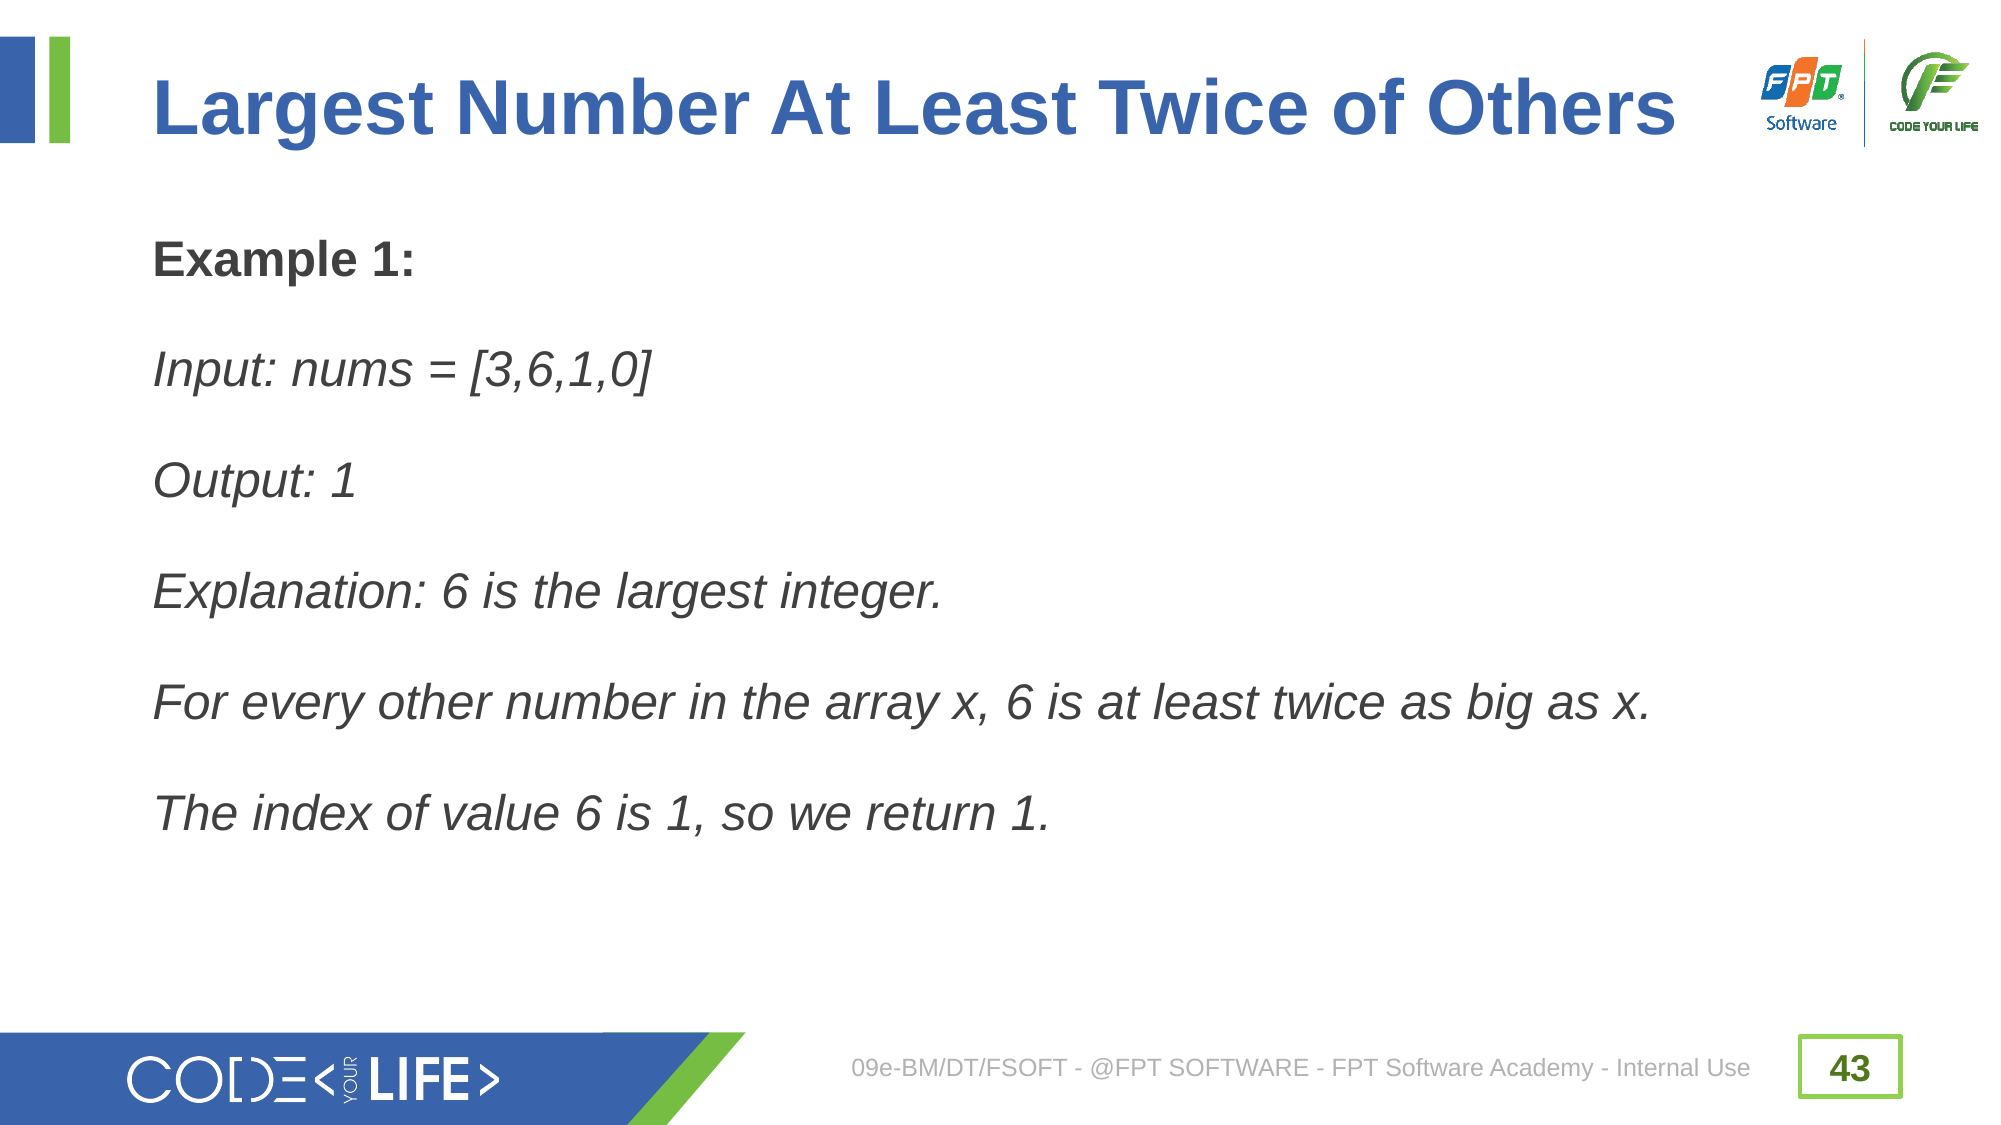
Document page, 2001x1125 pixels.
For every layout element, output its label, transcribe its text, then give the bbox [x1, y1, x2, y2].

list Example 1: Input: nums = [3,6,1,0] Output: 1 Explanation: 6 is the largest integer. For every other number in the array x, 6 is at least twice as big as x. The index of value 6 is 1, so we return 1. [137, 188, 1863, 1012]
picture [127, 1056, 499, 1104]
slide_number 43 [1798, 1034, 1903, 1099]
picture [1741, 28, 1994, 158]
footer 09e-BM/DT/FSOFT - @FPT SOFTWARE - FPT Software Academy - Internal Use [804, 1036, 1800, 1097]
title Largest Number At Least Twice of Others [137, 29, 1863, 188]
